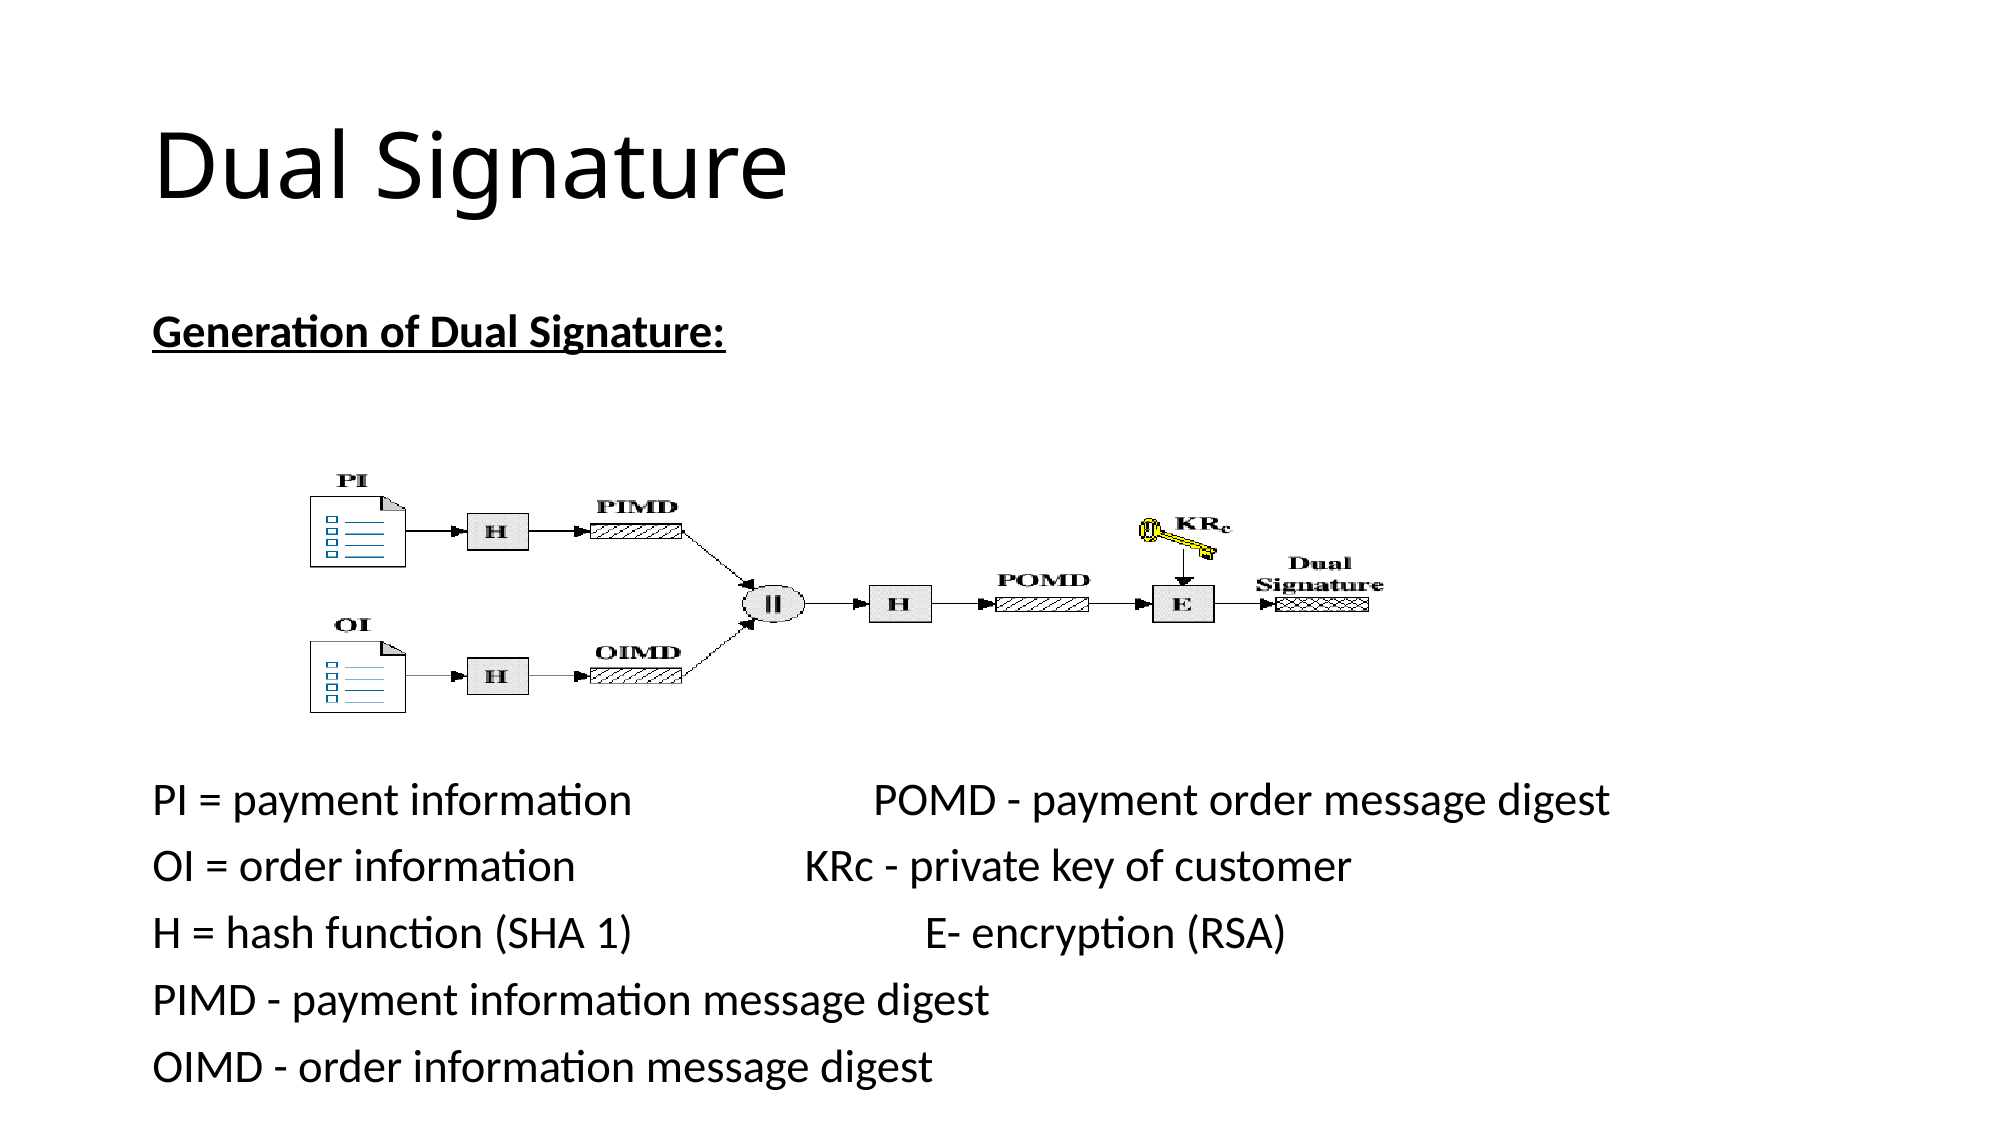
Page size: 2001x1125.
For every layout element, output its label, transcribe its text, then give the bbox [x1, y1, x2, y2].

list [297, 468, 1393, 718]
list Generation of Dual Signature: PI = payment information POMD - payment order message digest OI = order information KRc - private key of customer H = hash function (SHA 1) E- encryption (RSA) PIMD - payment information message digest OIMD - order information message digest [137, 299, 2000, 1110]
title Dual Signature [137, 59, 1863, 278]
